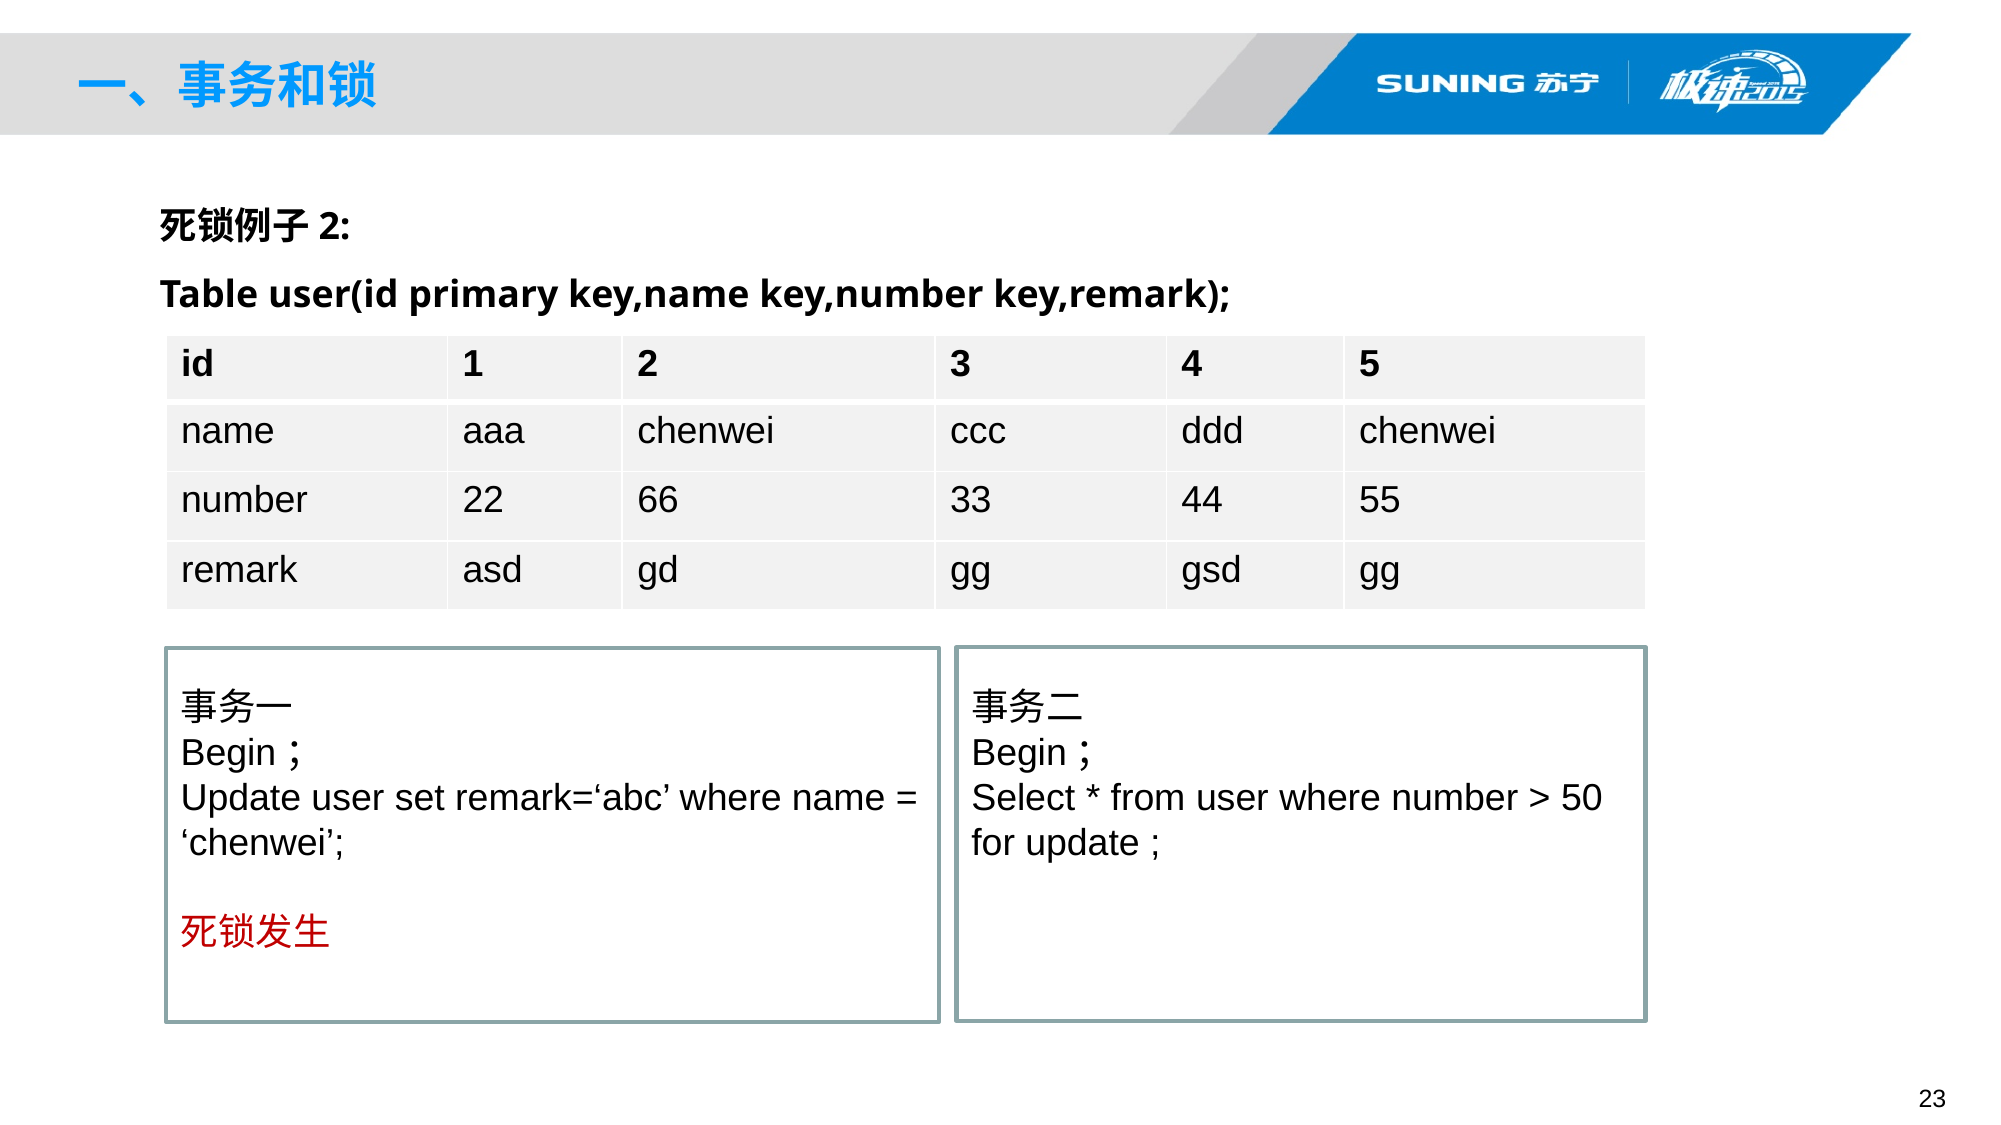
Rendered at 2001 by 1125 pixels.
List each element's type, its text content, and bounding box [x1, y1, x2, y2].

table_cell 33 [936, 472, 1166, 540]
table_cell 66 [623, 472, 934, 540]
title 一、事务和锁 [62, 33, 1327, 134]
table_cell gg [936, 542, 1166, 609]
table_cell name [167, 405, 447, 471]
table_cell chenwei [1345, 405, 1645, 471]
table_header 3 [936, 336, 1166, 399]
text_box [164, 646, 941, 1024]
table_header 2 [623, 336, 934, 399]
table_cell ddd [1167, 405, 1343, 471]
table_header 4 [1167, 336, 1343, 399]
text_box [954, 645, 1648, 1023]
text_box 死锁例子2: Table user(id primary key,name key,number key,remark); [144, 172, 1831, 323]
table_cell chenwei [623, 405, 934, 471]
table_cell ccc [936, 405, 1166, 471]
table_cell 22 [448, 472, 621, 540]
table_cell 55 [1345, 472, 1645, 540]
table_header 1 [448, 336, 621, 399]
table_header 5 [1345, 336, 1645, 399]
table_cell number [167, 472, 447, 540]
table_header id [167, 336, 447, 399]
table_cell 44 [1167, 472, 1343, 540]
table_cell gsd [1167, 542, 1343, 609]
table_cell gg [1345, 542, 1645, 609]
table_cell asd [448, 542, 621, 609]
table_cell aaa [448, 405, 621, 471]
table_cell remark [167, 542, 447, 609]
picture [0, 0, 2001, 1125]
table_cell gd [623, 542, 934, 609]
